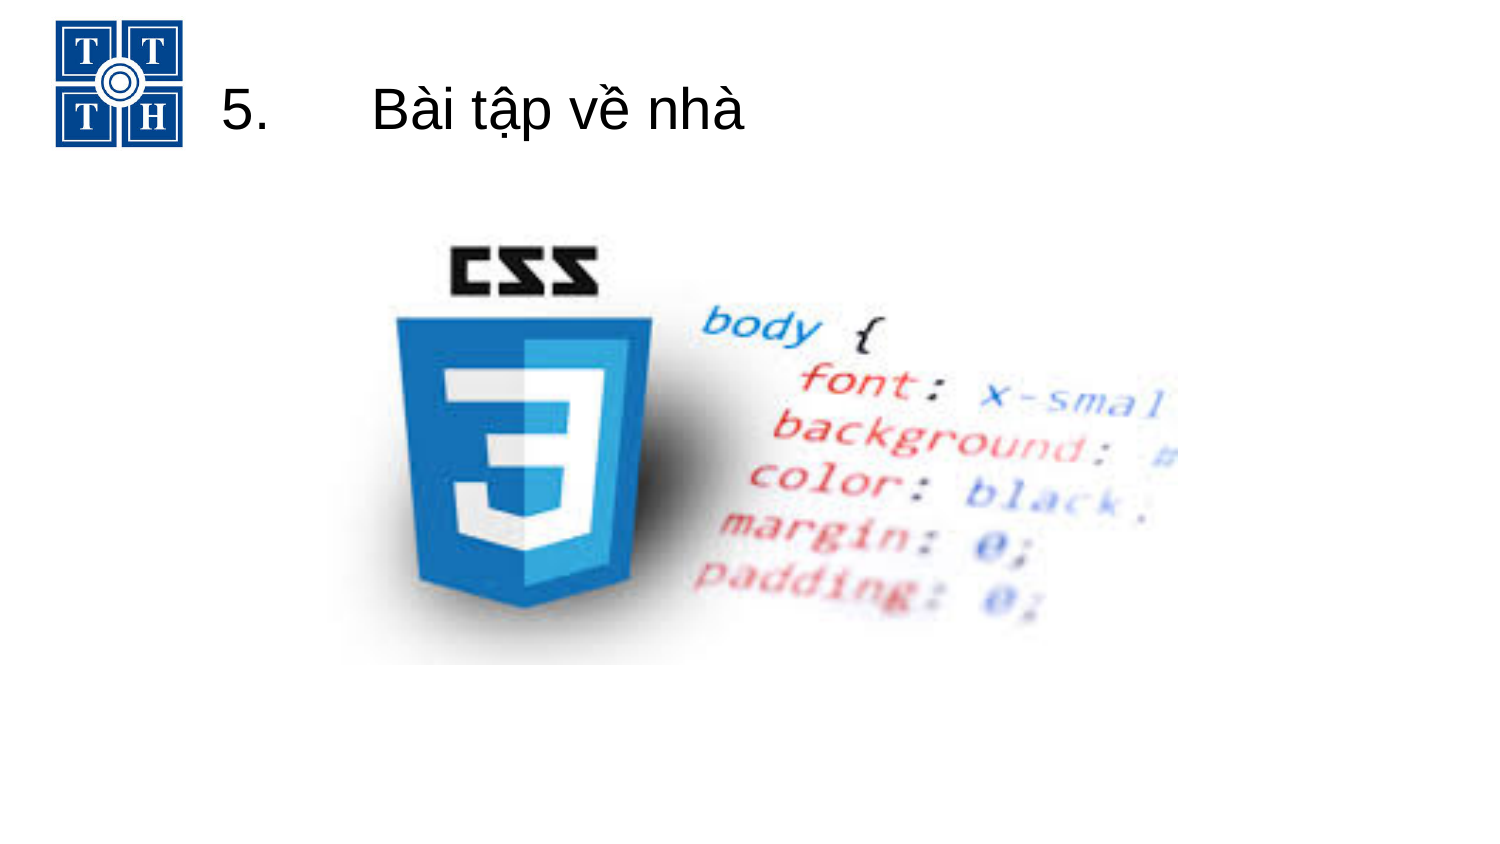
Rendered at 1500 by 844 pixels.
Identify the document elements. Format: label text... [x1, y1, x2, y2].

title 5. Bài tập về nhà [206, 56, 1500, 151]
picture [321, 190, 1179, 665]
picture [50, 15, 186, 151]
